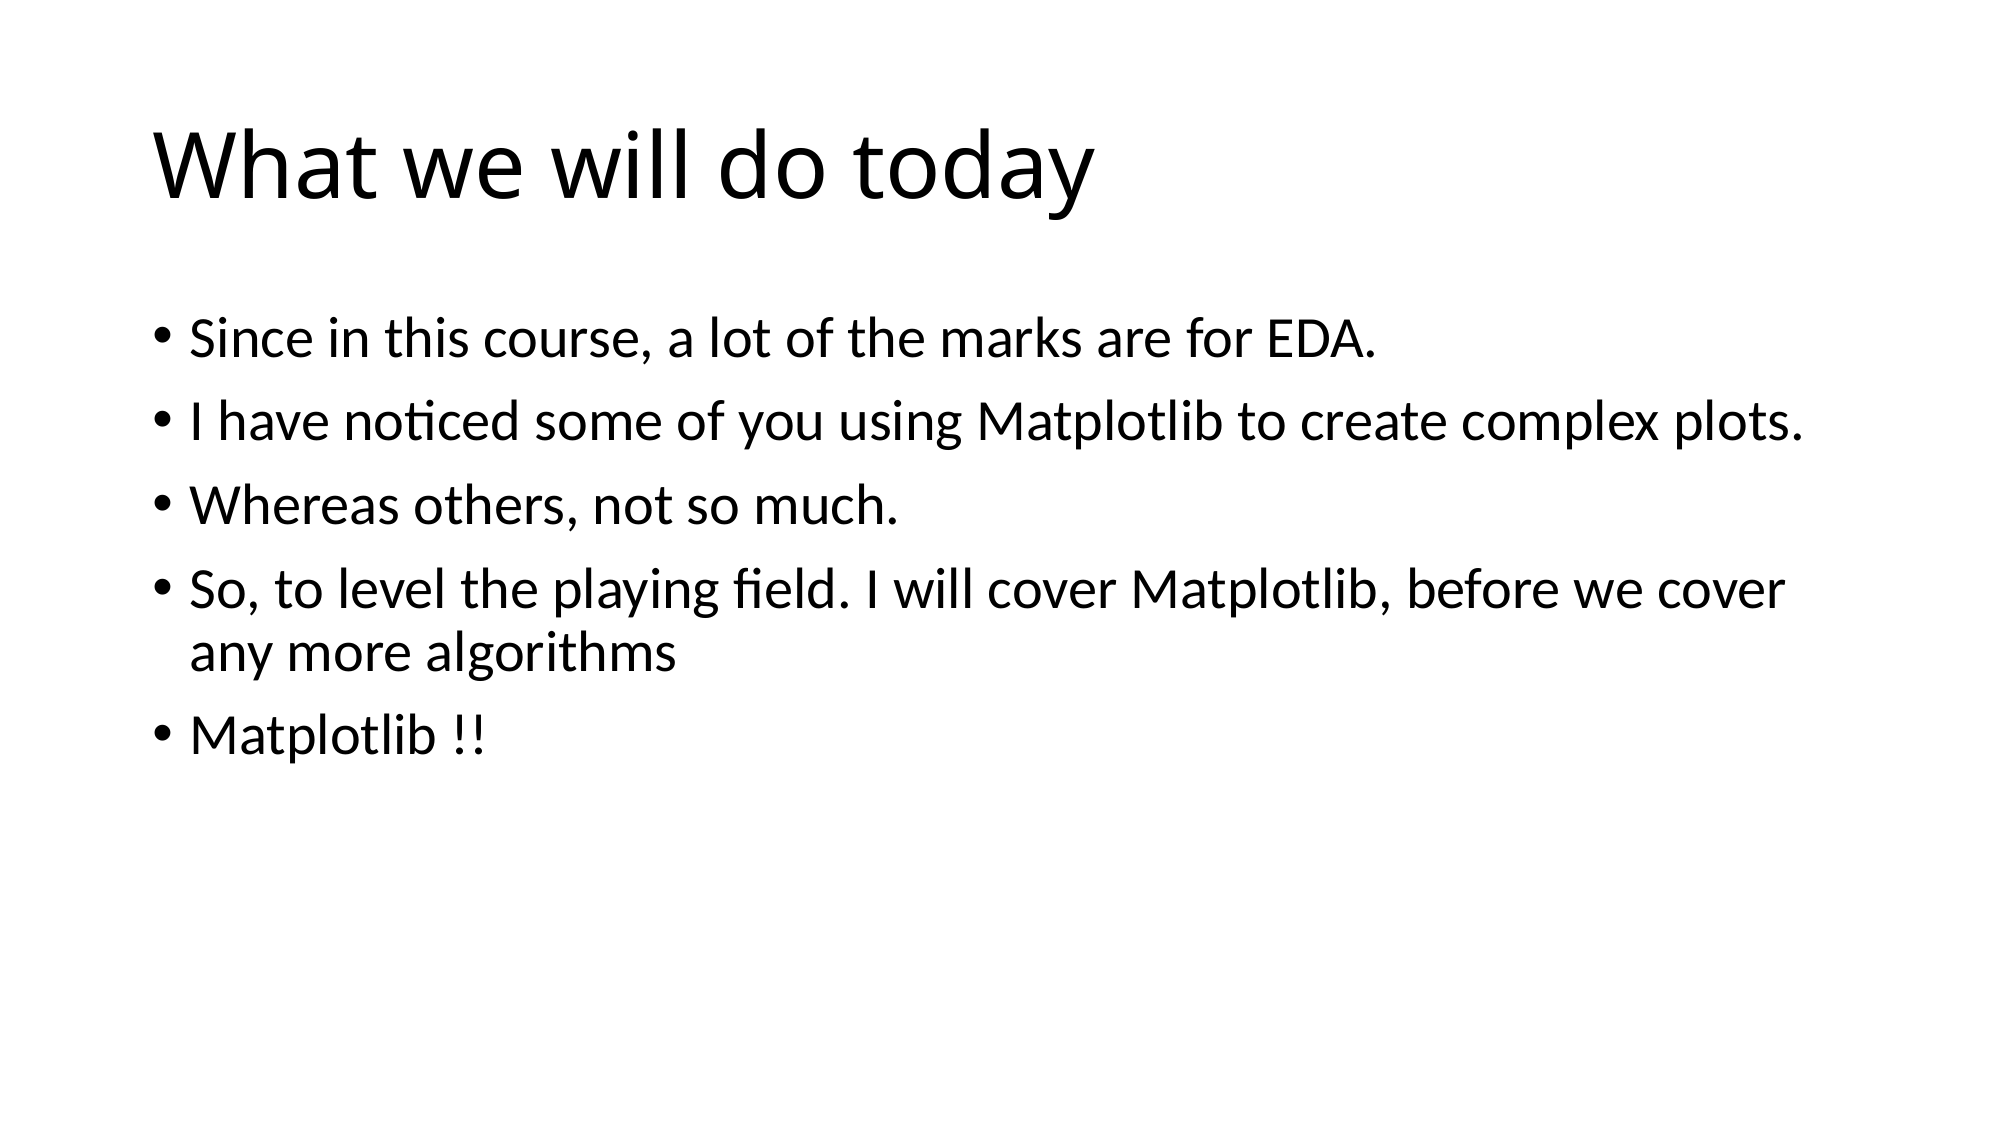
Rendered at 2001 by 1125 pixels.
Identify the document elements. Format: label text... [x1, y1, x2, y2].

list Since in this course, a lot of the marks are for EDA. I have noticed some of you using Matplotlib to create complex plots. Whereas others, not so much. So, to level the playing field. I will cover Matplotlib, before we cover any more algorithms Matplotlib !! [137, 299, 1863, 1014]
title What we will do today [137, 59, 1863, 278]
